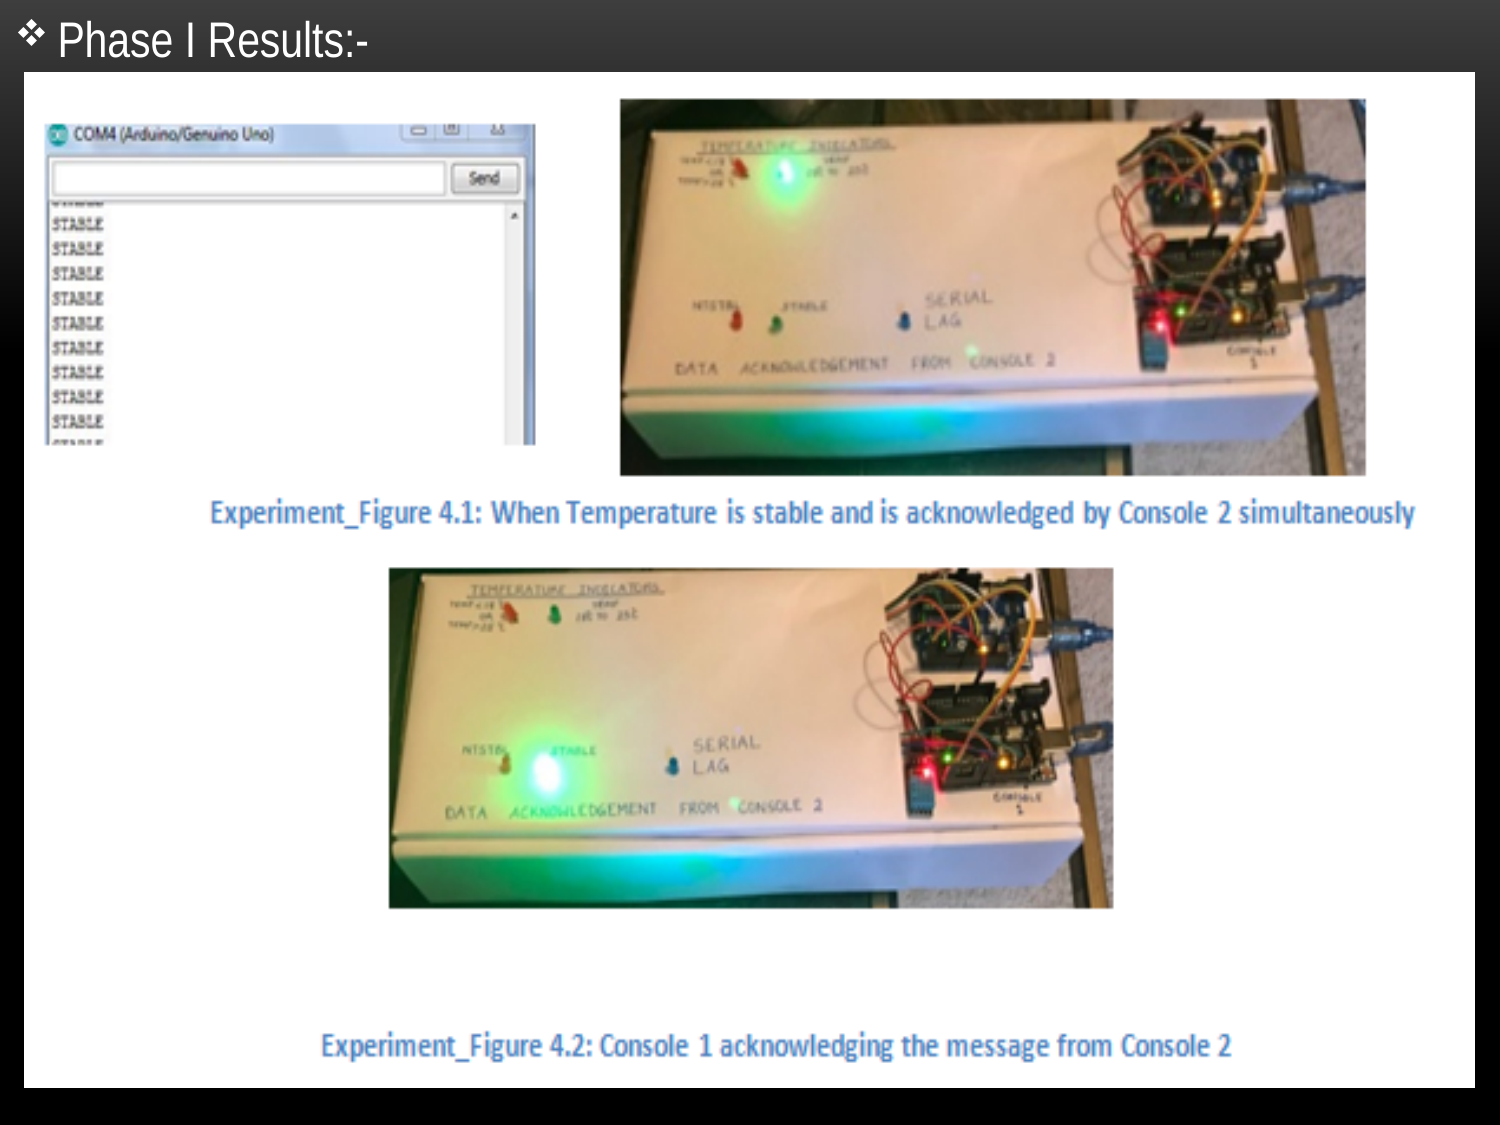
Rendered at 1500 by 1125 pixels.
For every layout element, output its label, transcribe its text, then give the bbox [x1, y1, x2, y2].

text_box Phase I Results:- [0, 0, 950, 120]
picture [0, 0, 1500, 1125]
